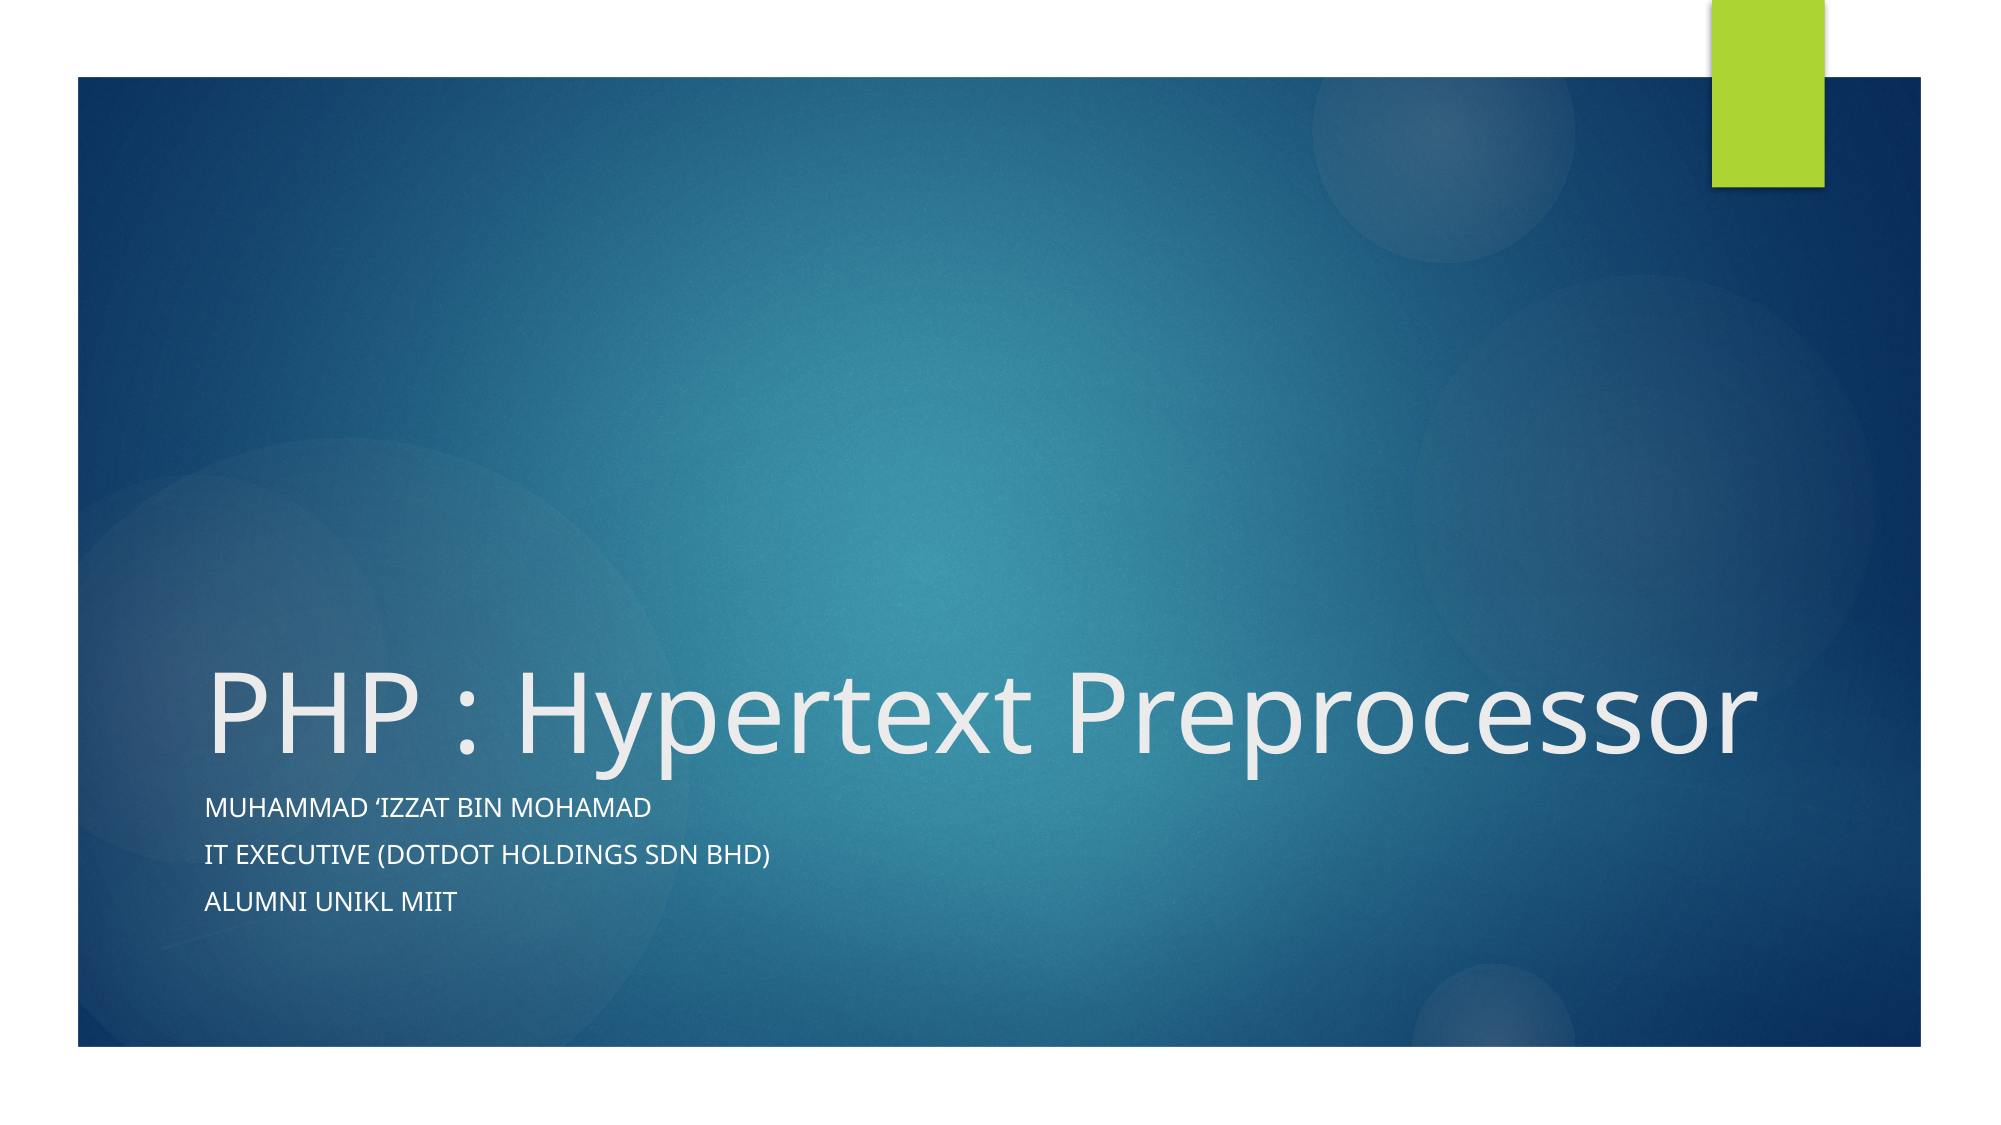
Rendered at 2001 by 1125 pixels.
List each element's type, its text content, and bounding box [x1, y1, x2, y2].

title PHP : Hypertext Preprocessor [189, 344, 1822, 784]
subtitle MUHAMMAD ‘IZZAT BIN MOHAMAD IT EXECUTIVE (Dotdot Holdings Sdn Bhd) Alumni unikl Miit [189, 783, 1638, 925]
